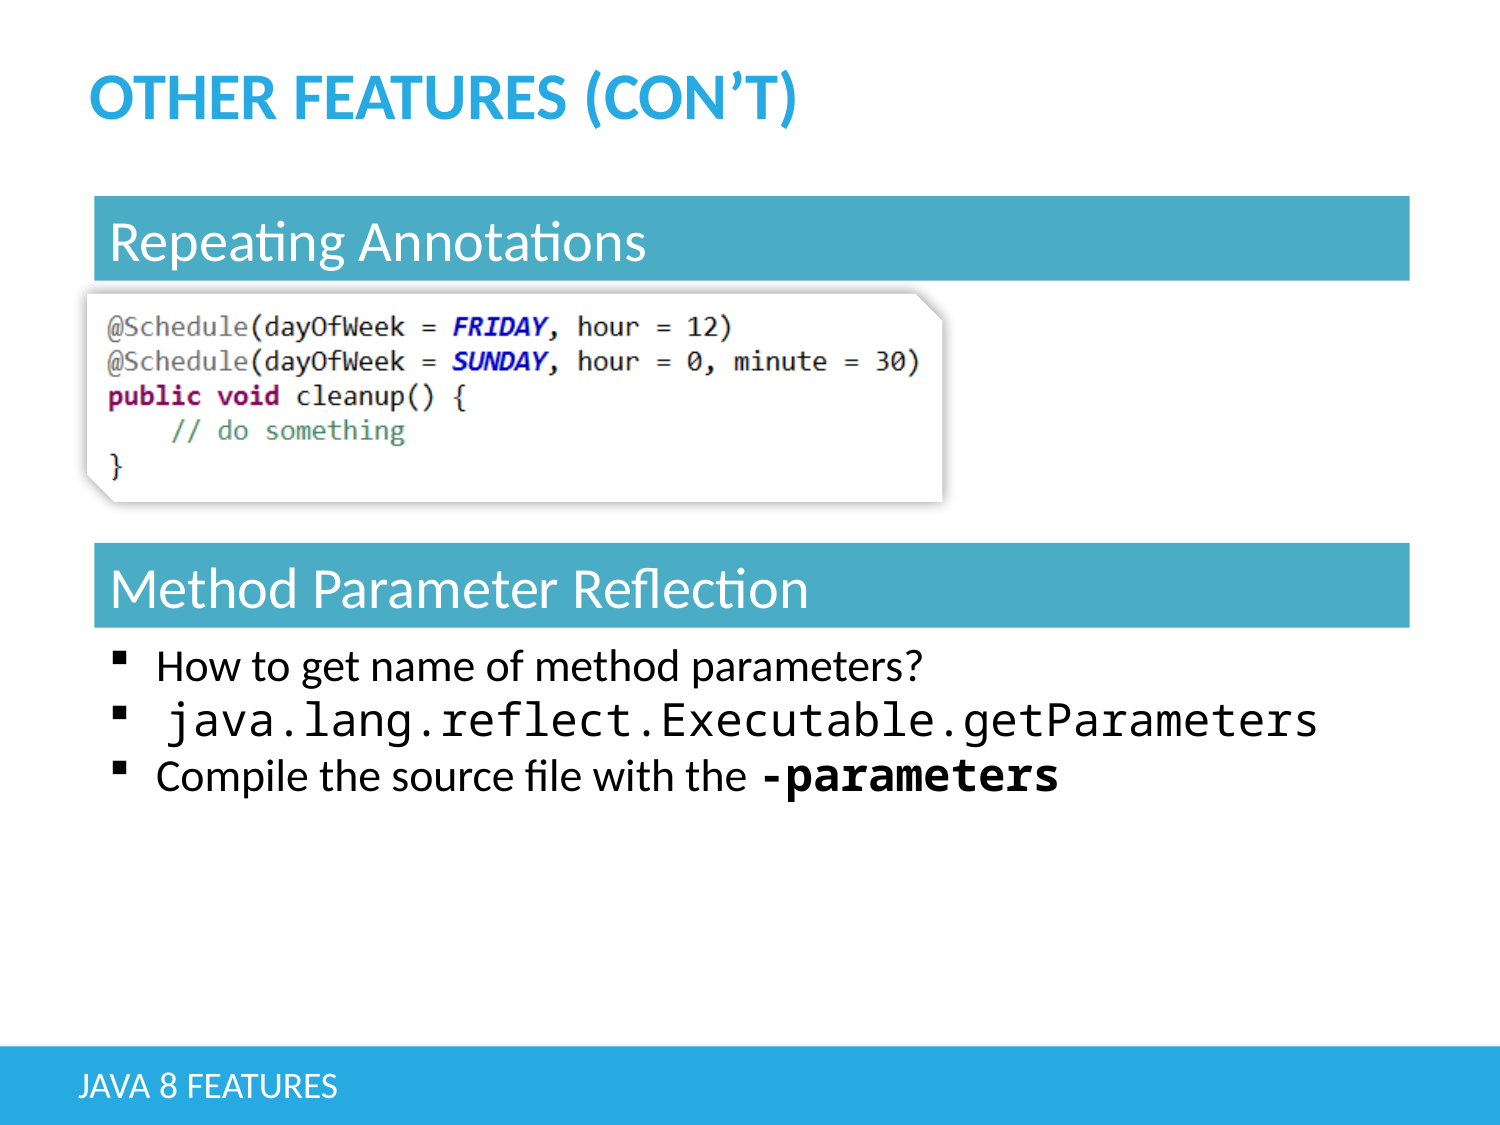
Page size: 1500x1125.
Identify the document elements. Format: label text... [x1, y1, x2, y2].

list Java 8 Features [63, 1053, 978, 1125]
picture [94, 300, 936, 495]
text_box How to get name of method parameters? java.lang.reflect.Executable.getParameters Compile the source file with the -parameters [94, 628, 1410, 809]
text_box Repeating Annotations [94, 196, 1410, 281]
title Other features (con’t) [75, 45, 1102, 150]
text_box Method Parameter Reflection [94, 542, 1410, 628]
